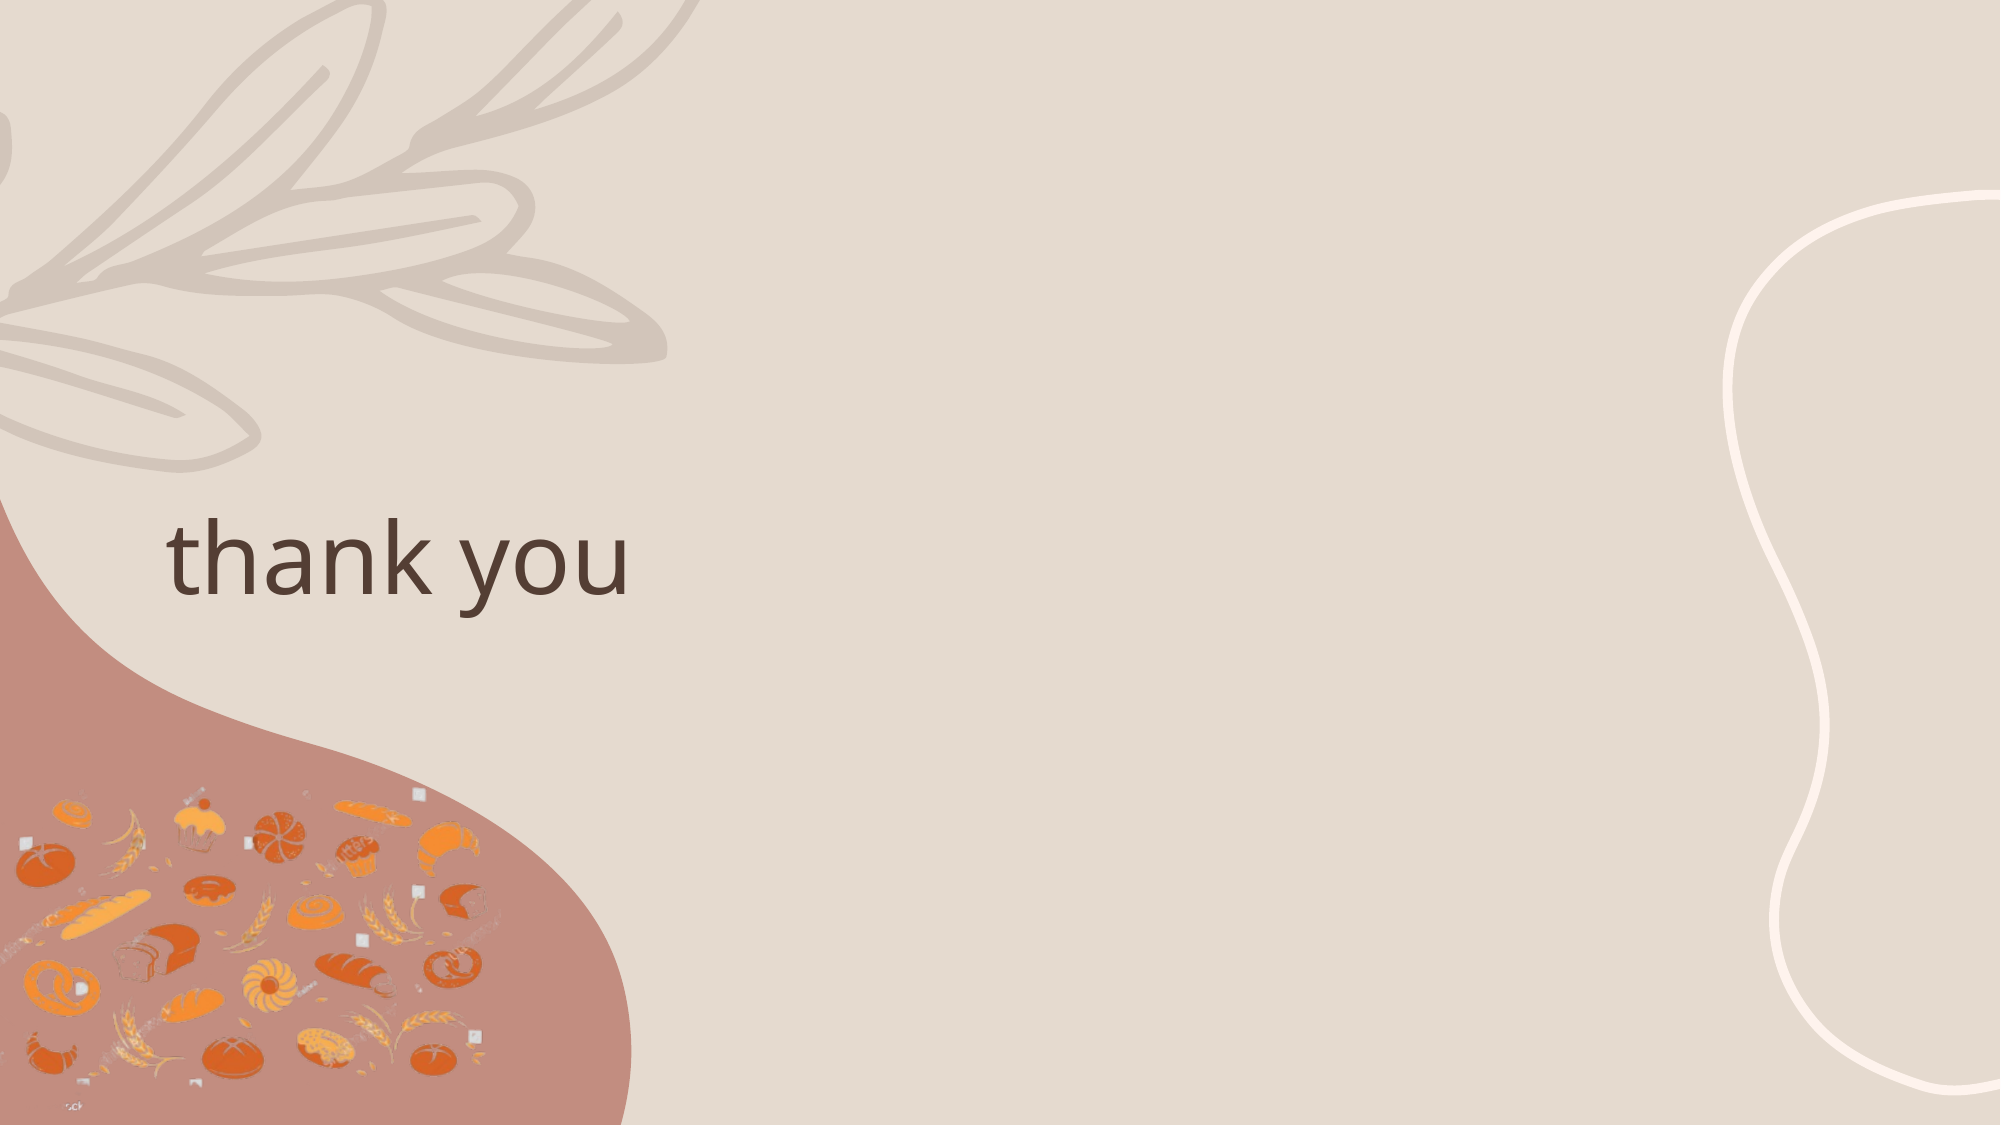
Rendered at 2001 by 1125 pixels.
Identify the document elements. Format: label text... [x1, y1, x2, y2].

title thank you [150, 149, 1076, 975]
picture [0, 786, 501, 1125]
